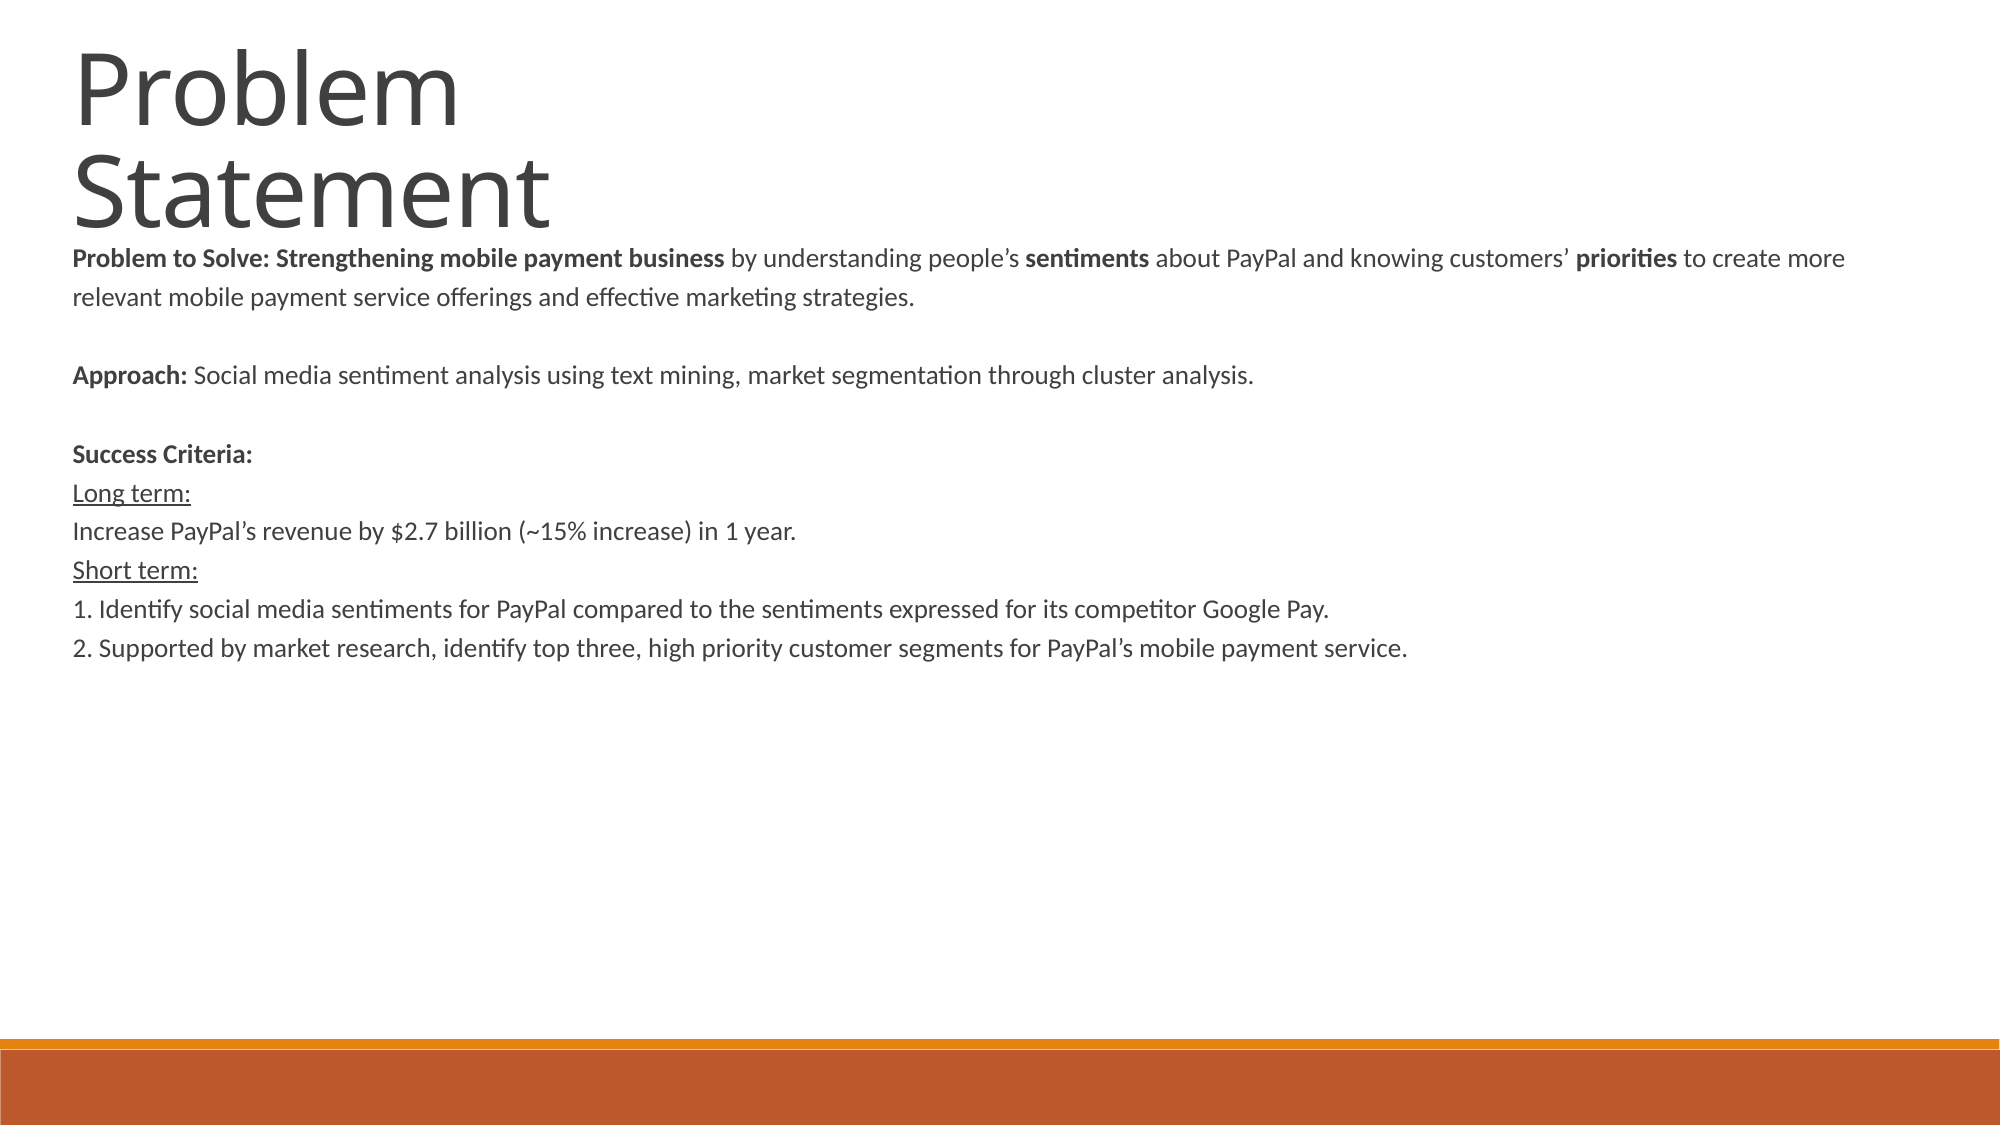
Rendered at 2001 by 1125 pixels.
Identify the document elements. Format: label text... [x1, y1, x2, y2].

text_box Problem to Solve: Strengthening mobile payment business by understanding people’s sentiments about PayPal and knowing customers’ priorities to create more relevant mobile payment service offerings and effective marketing strategies. Approach: Social media sentiment analysis using text mining, market segmentation through cluster analysis. Success Criteria: Long term: Increase PayPal’s revenue by $2.7 billion (~15% increase) in 1 year. Short term: 1. Identify social media sentiments for PayPal compared to the sentiments expressed for its competitor Google Pay. 2. Supported by market research, identify top three, high priority customer segments for PayPal’s mobile payment service. [57, 226, 1870, 868]
text_box Problem Statement [57, 36, 917, 145]
